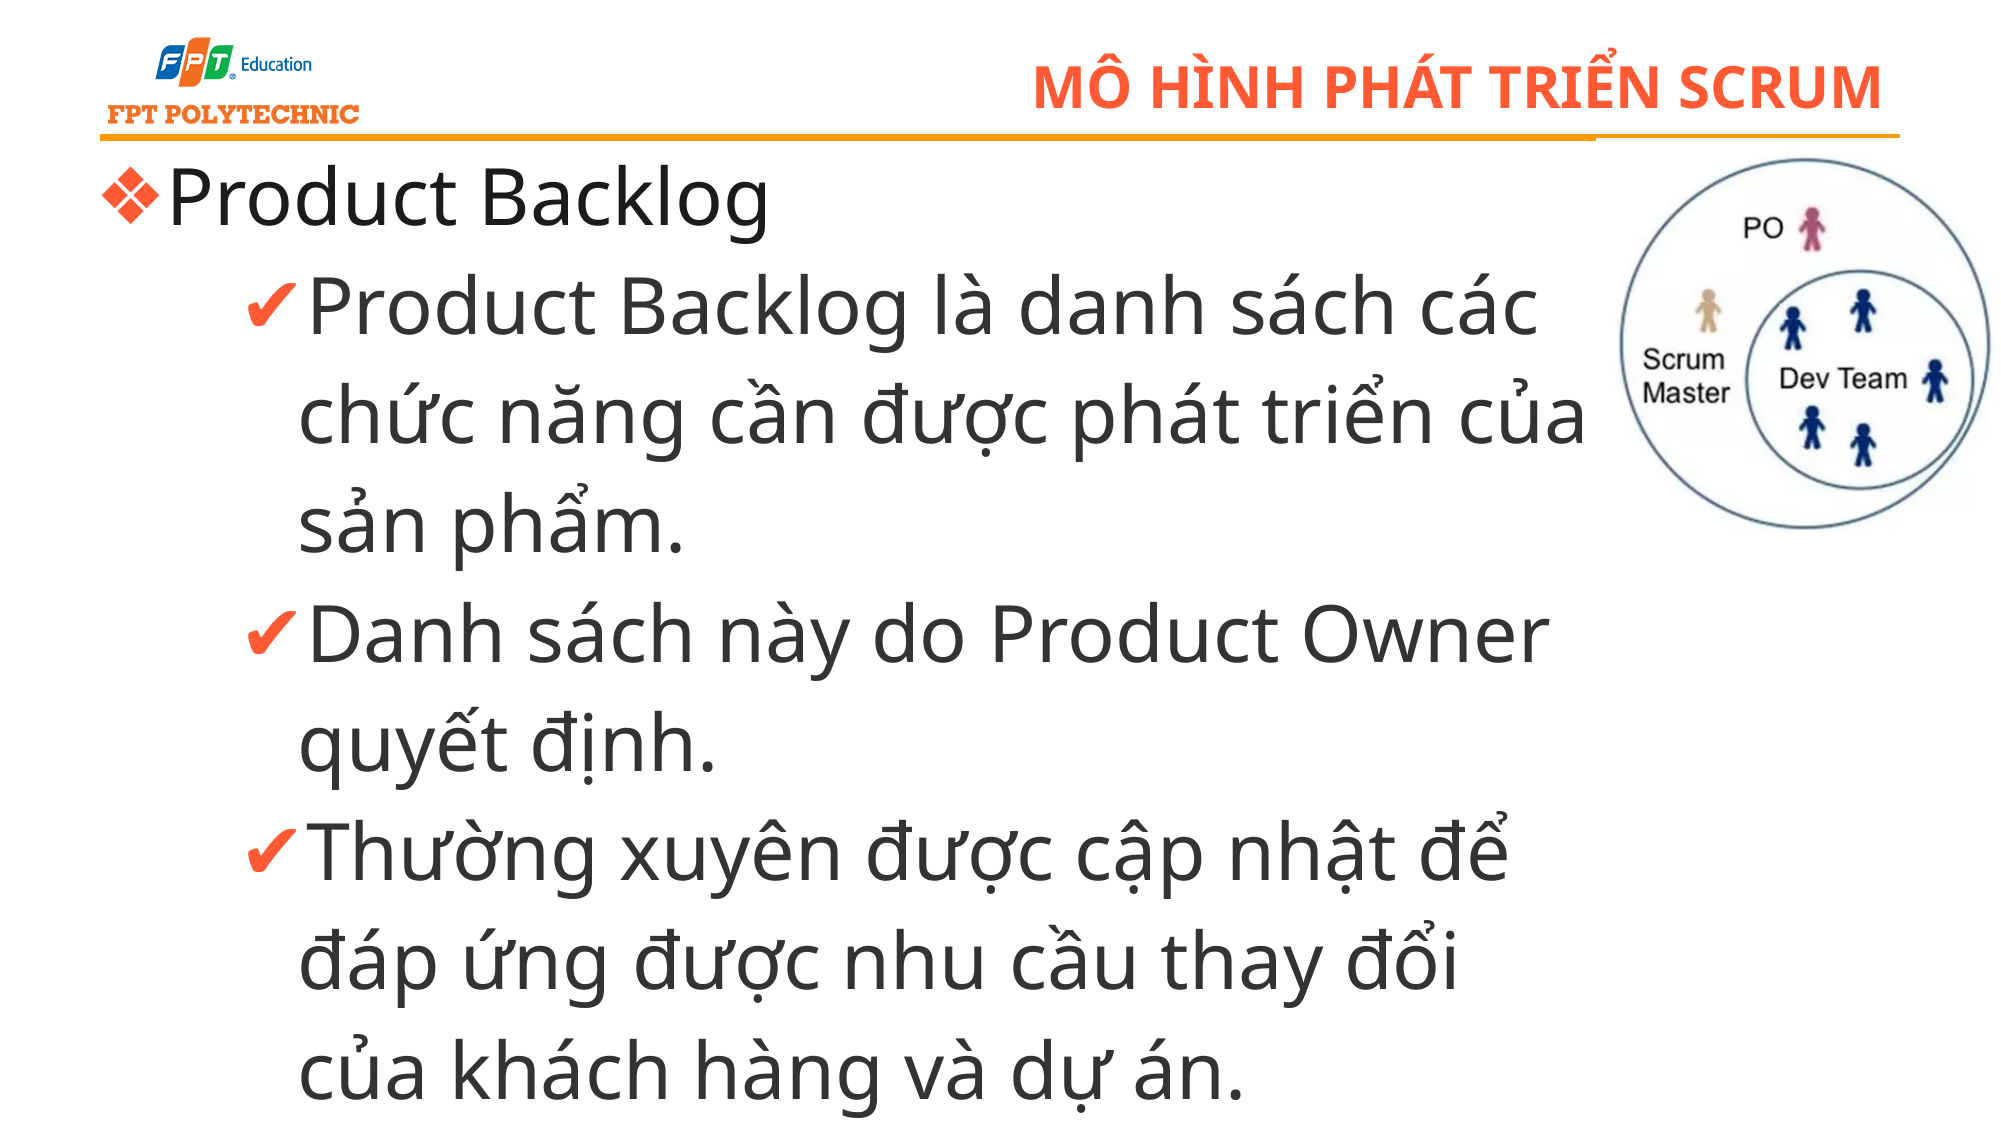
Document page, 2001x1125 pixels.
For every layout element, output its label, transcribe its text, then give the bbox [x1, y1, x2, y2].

title Mô hình phát triển scrum [366, 45, 1900, 125]
picture [99, 25, 367, 134]
text_box Product Backlog Product Backlog là danh sách các chức năng cần được phát triển của sản phẩm. Danh sách này do Product Owner quyết định. Thường xuyên được cập nhật để đáp ứng được nhu cầu thay đổi của khách hàng và dự án. [20, 138, 1625, 1118]
picture [1596, 138, 2000, 536]
